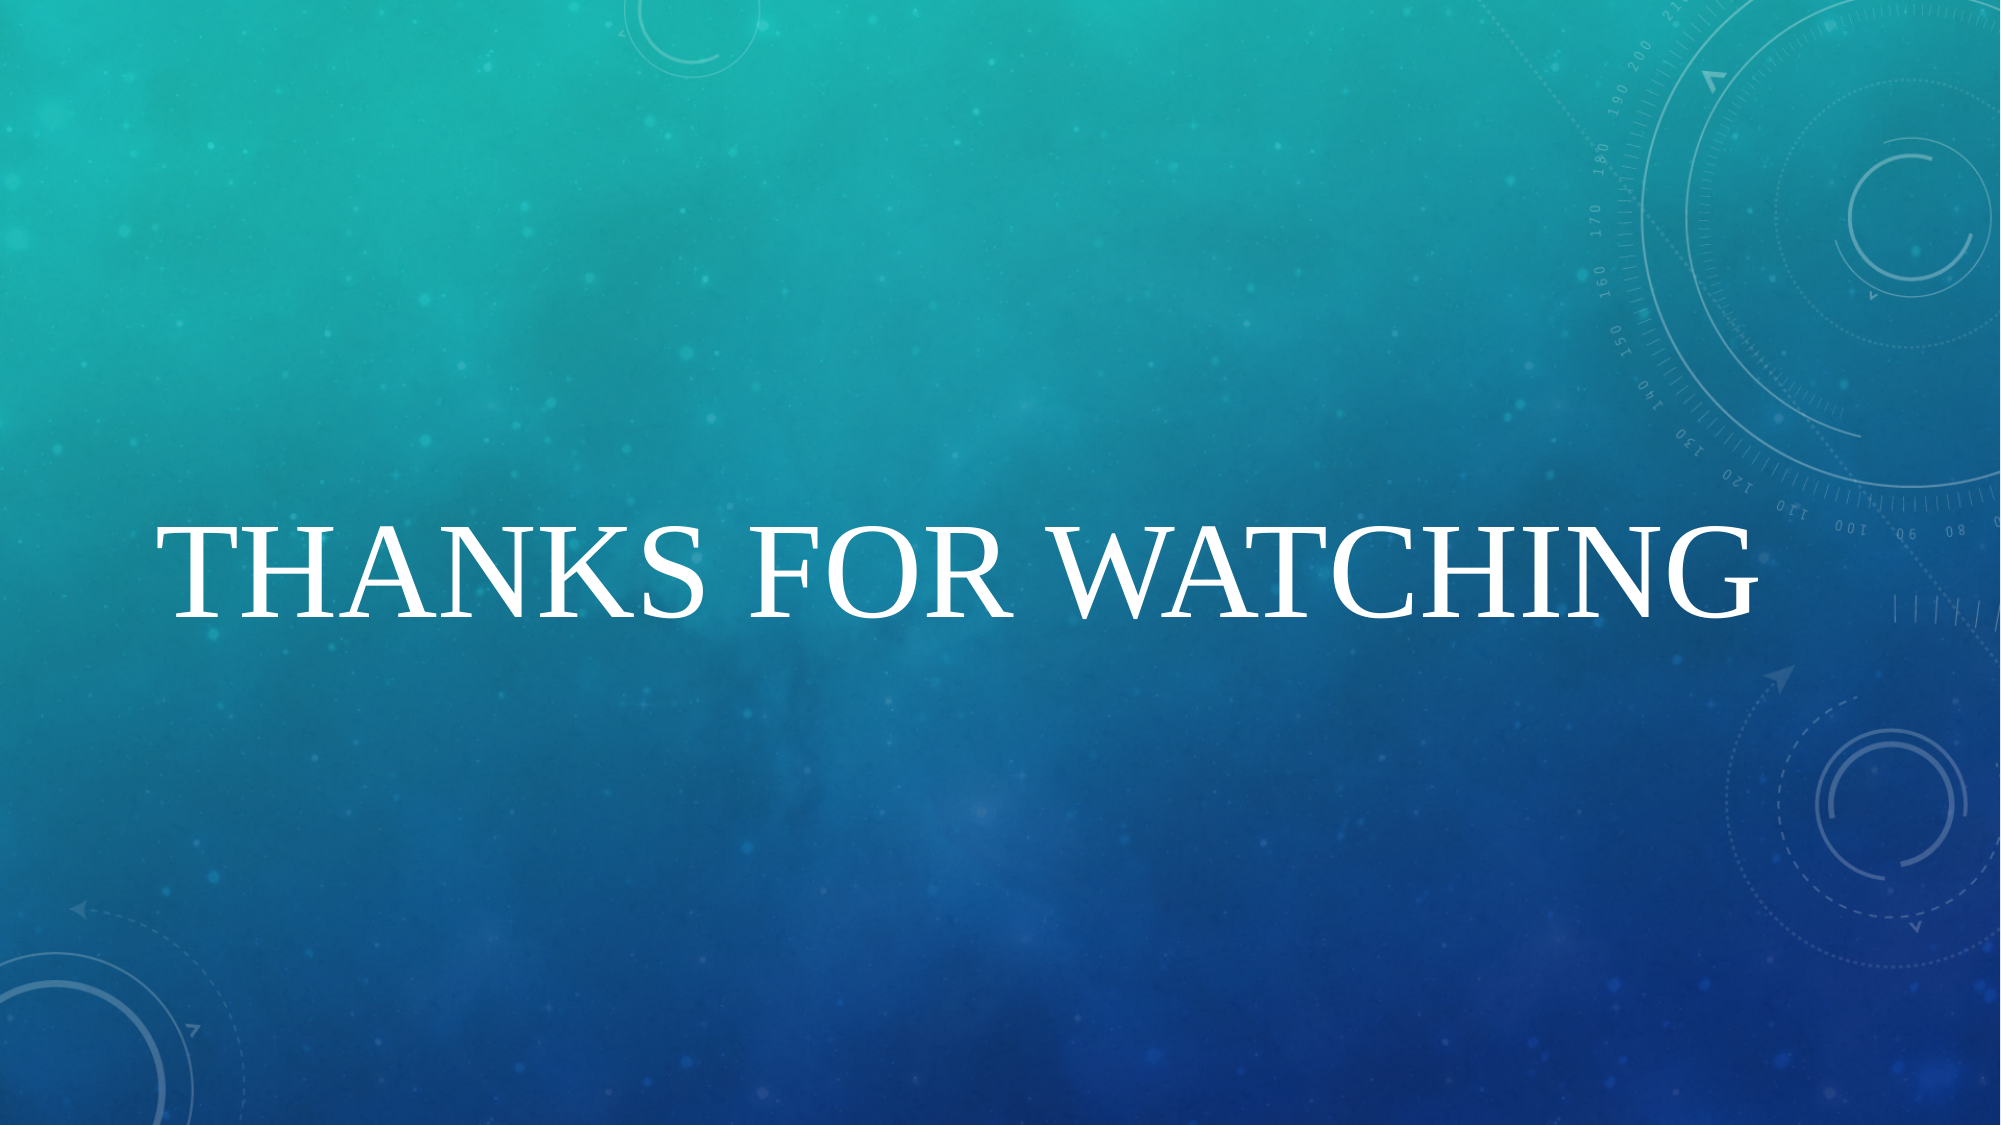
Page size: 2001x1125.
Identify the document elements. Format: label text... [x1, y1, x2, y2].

picture [0, 0, 2001, 1125]
title Thanks for watching [128, 443, 1791, 682]
